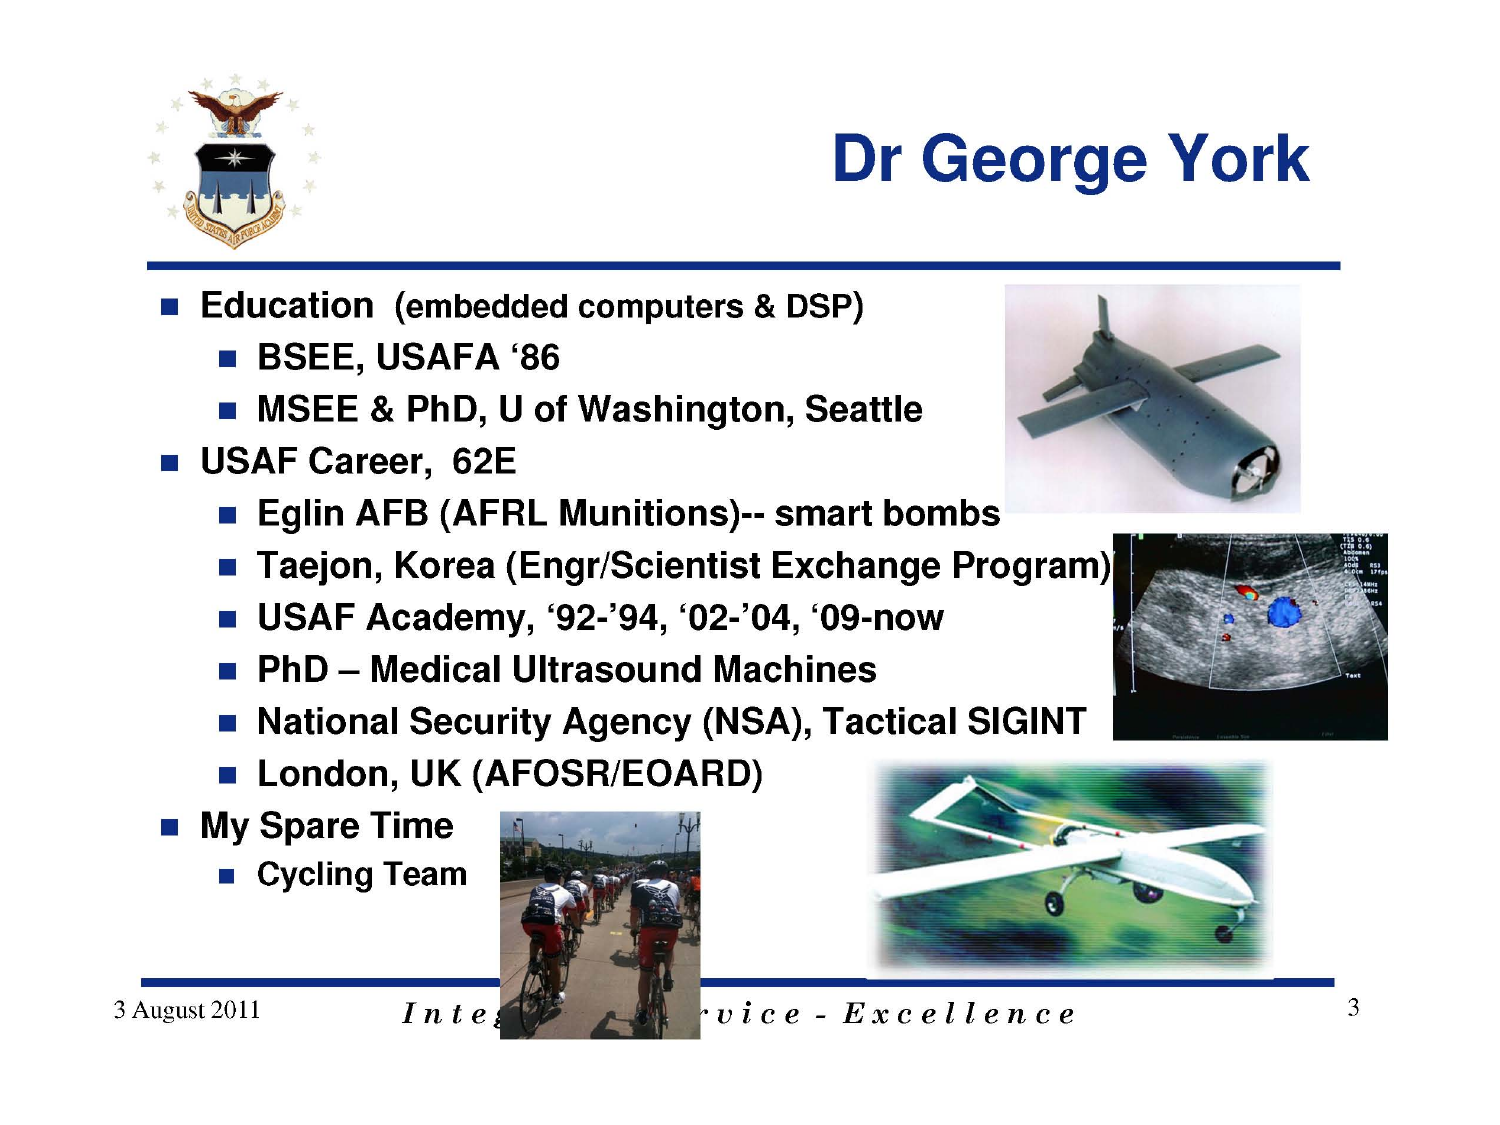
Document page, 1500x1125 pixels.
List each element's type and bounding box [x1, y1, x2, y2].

list [22, 0, 1453, 1105]
